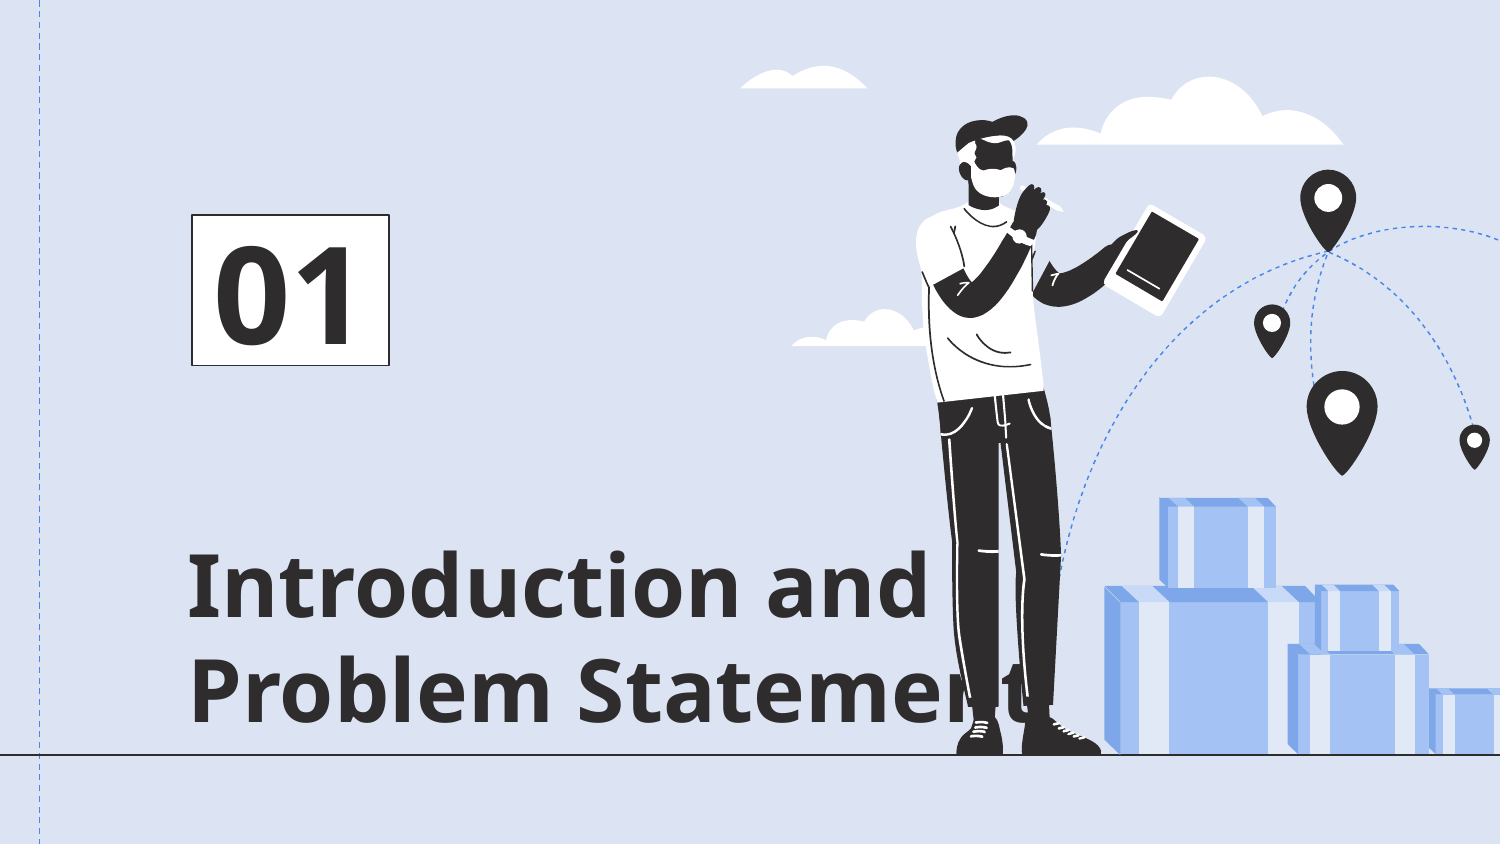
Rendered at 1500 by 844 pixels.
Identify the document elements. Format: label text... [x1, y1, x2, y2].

title 01 [191, 214, 390, 366]
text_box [791, 76, 1500, 756]
title Introduction and Problem Statement [172, 519, 786, 756]
